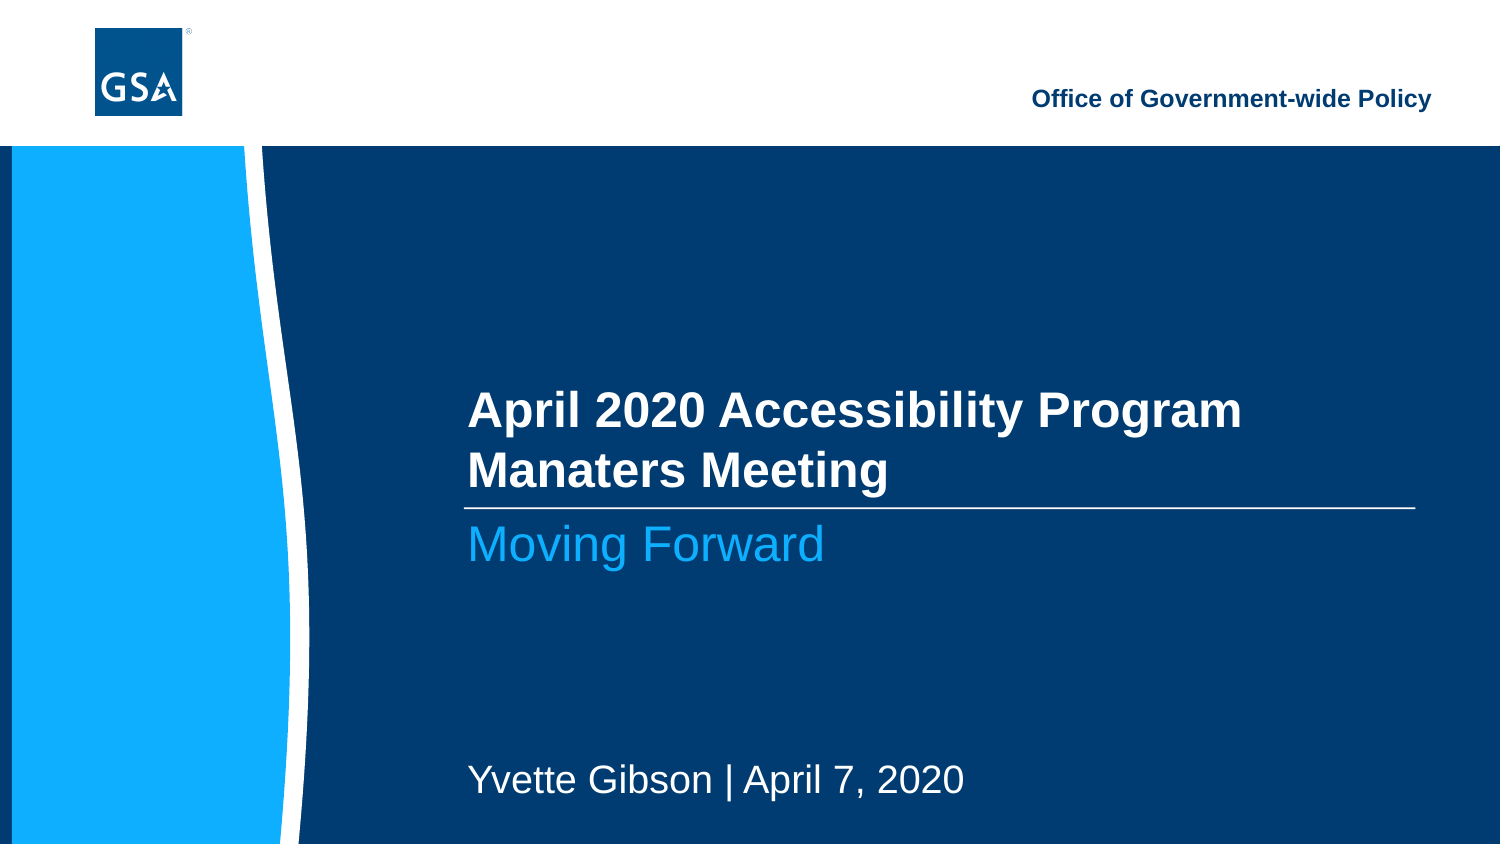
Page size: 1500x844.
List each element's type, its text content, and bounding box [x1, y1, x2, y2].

subtitle Yvette Gibson | April 7, 2020 [452, 743, 1410, 817]
title Moving Forward [452, 496, 1410, 614]
title April 2020 Accessibility Program Manaters Meeting [452, 362, 1410, 427]
picture [95, 28, 192, 116]
